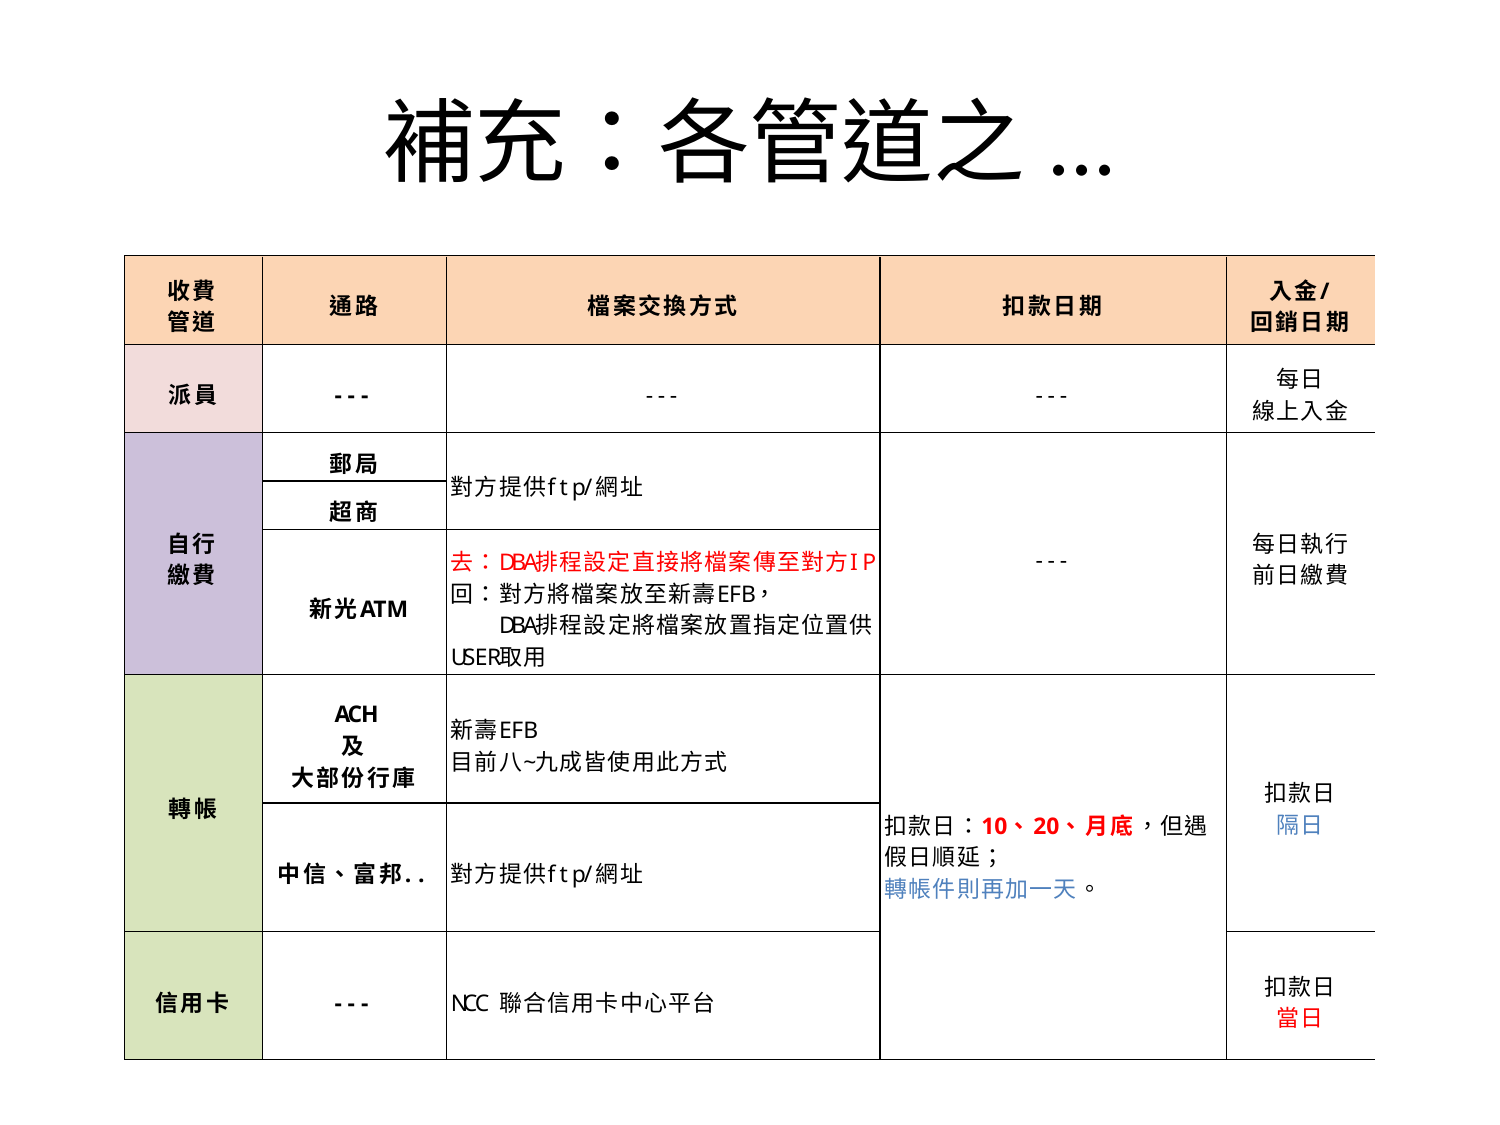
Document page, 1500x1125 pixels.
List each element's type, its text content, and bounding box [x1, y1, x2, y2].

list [123, 255, 1377, 1061]
title 補充：各管道之... [75, 45, 1425, 233]
